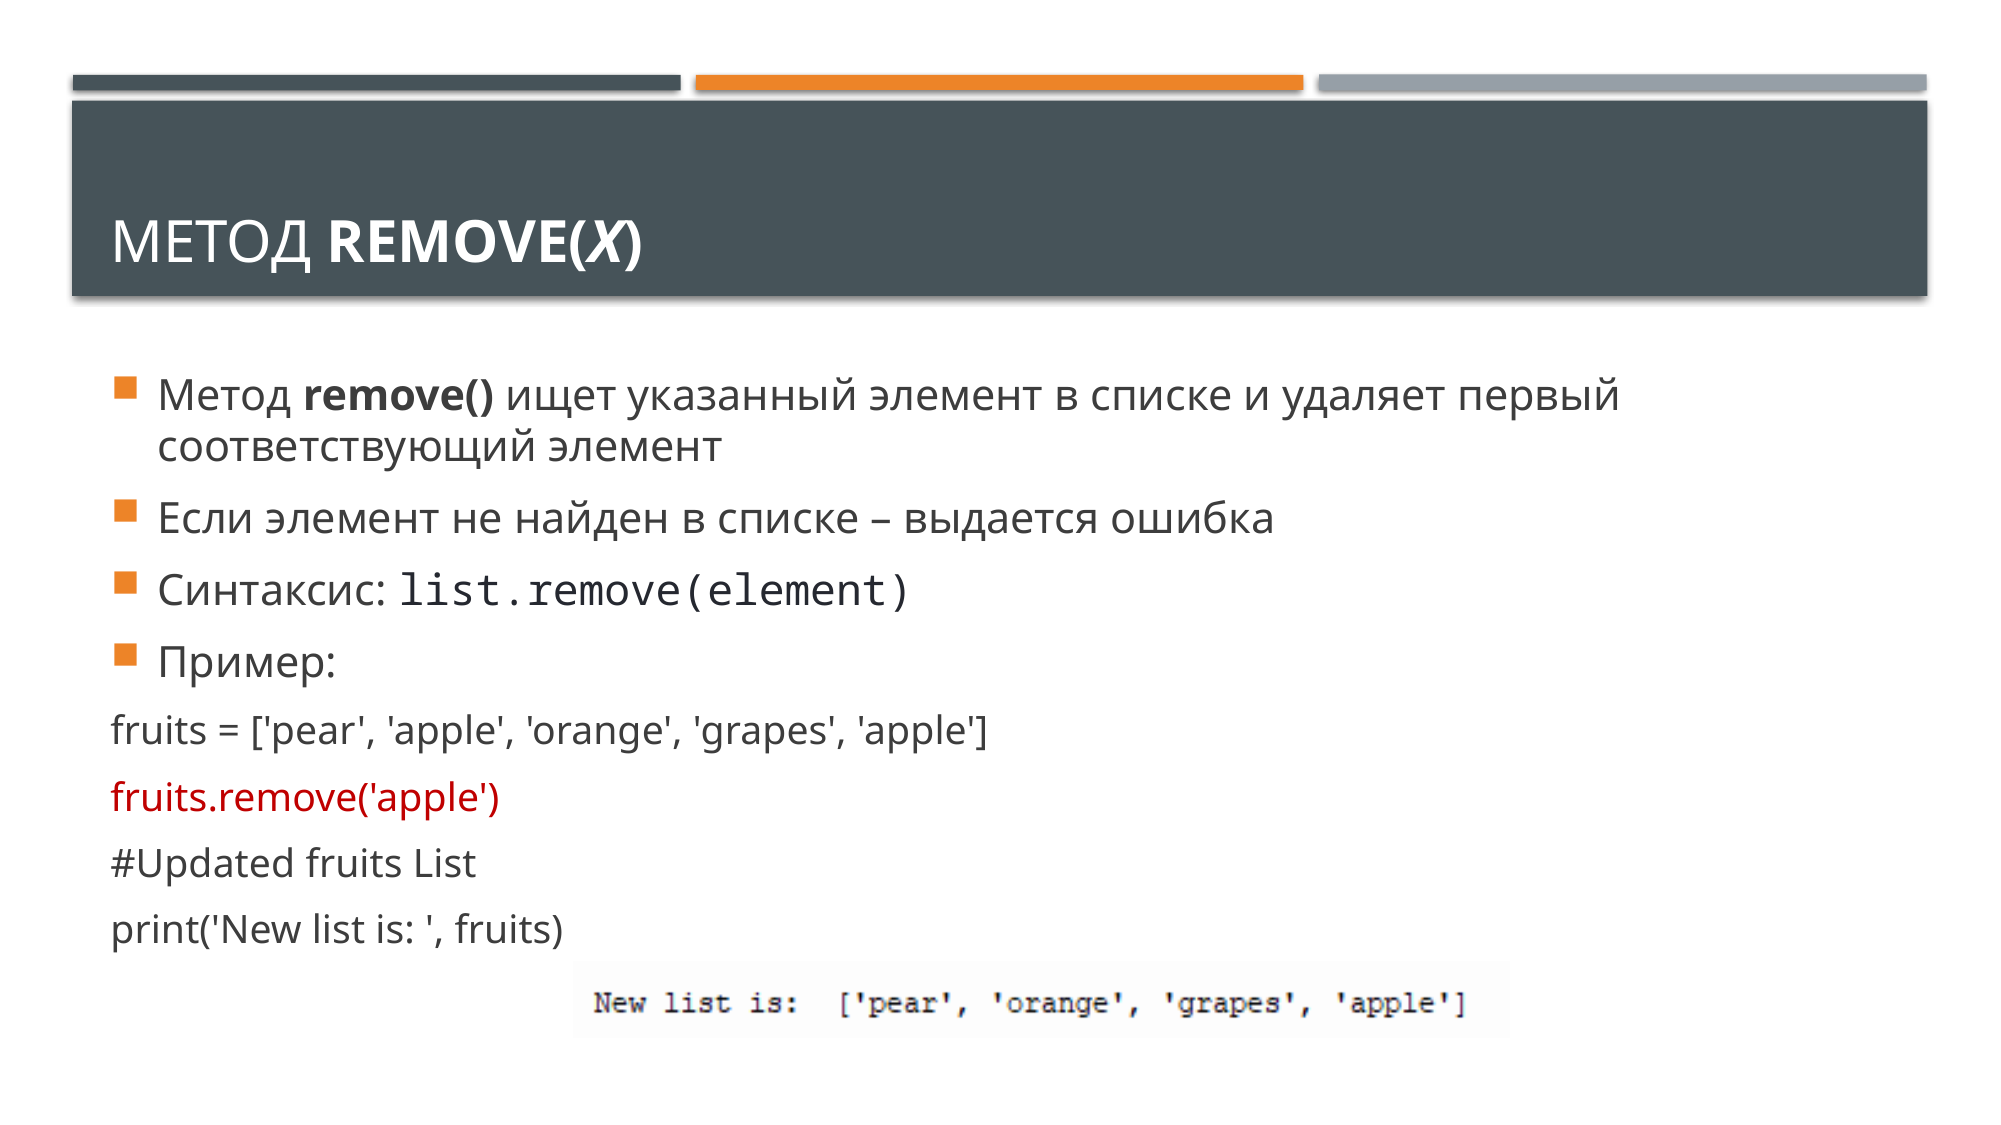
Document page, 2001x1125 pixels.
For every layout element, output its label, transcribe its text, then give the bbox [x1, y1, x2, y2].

list Метод remove() ищет указанный элемент в списке и удаляет первый соответствующий элемент Если элемент не найден в списке – выдается ошибка Синтаксис: list.remove(element) Пример: fruits = ['pear', 'apple', 'orange', 'grapes', 'apple'] fruits.remove('apple') #Updated fruits List print('New list is: ', fruits) [95, 357, 1905, 962]
picture [573, 960, 1510, 1038]
title Метод remove(x) [95, 115, 1905, 282]
